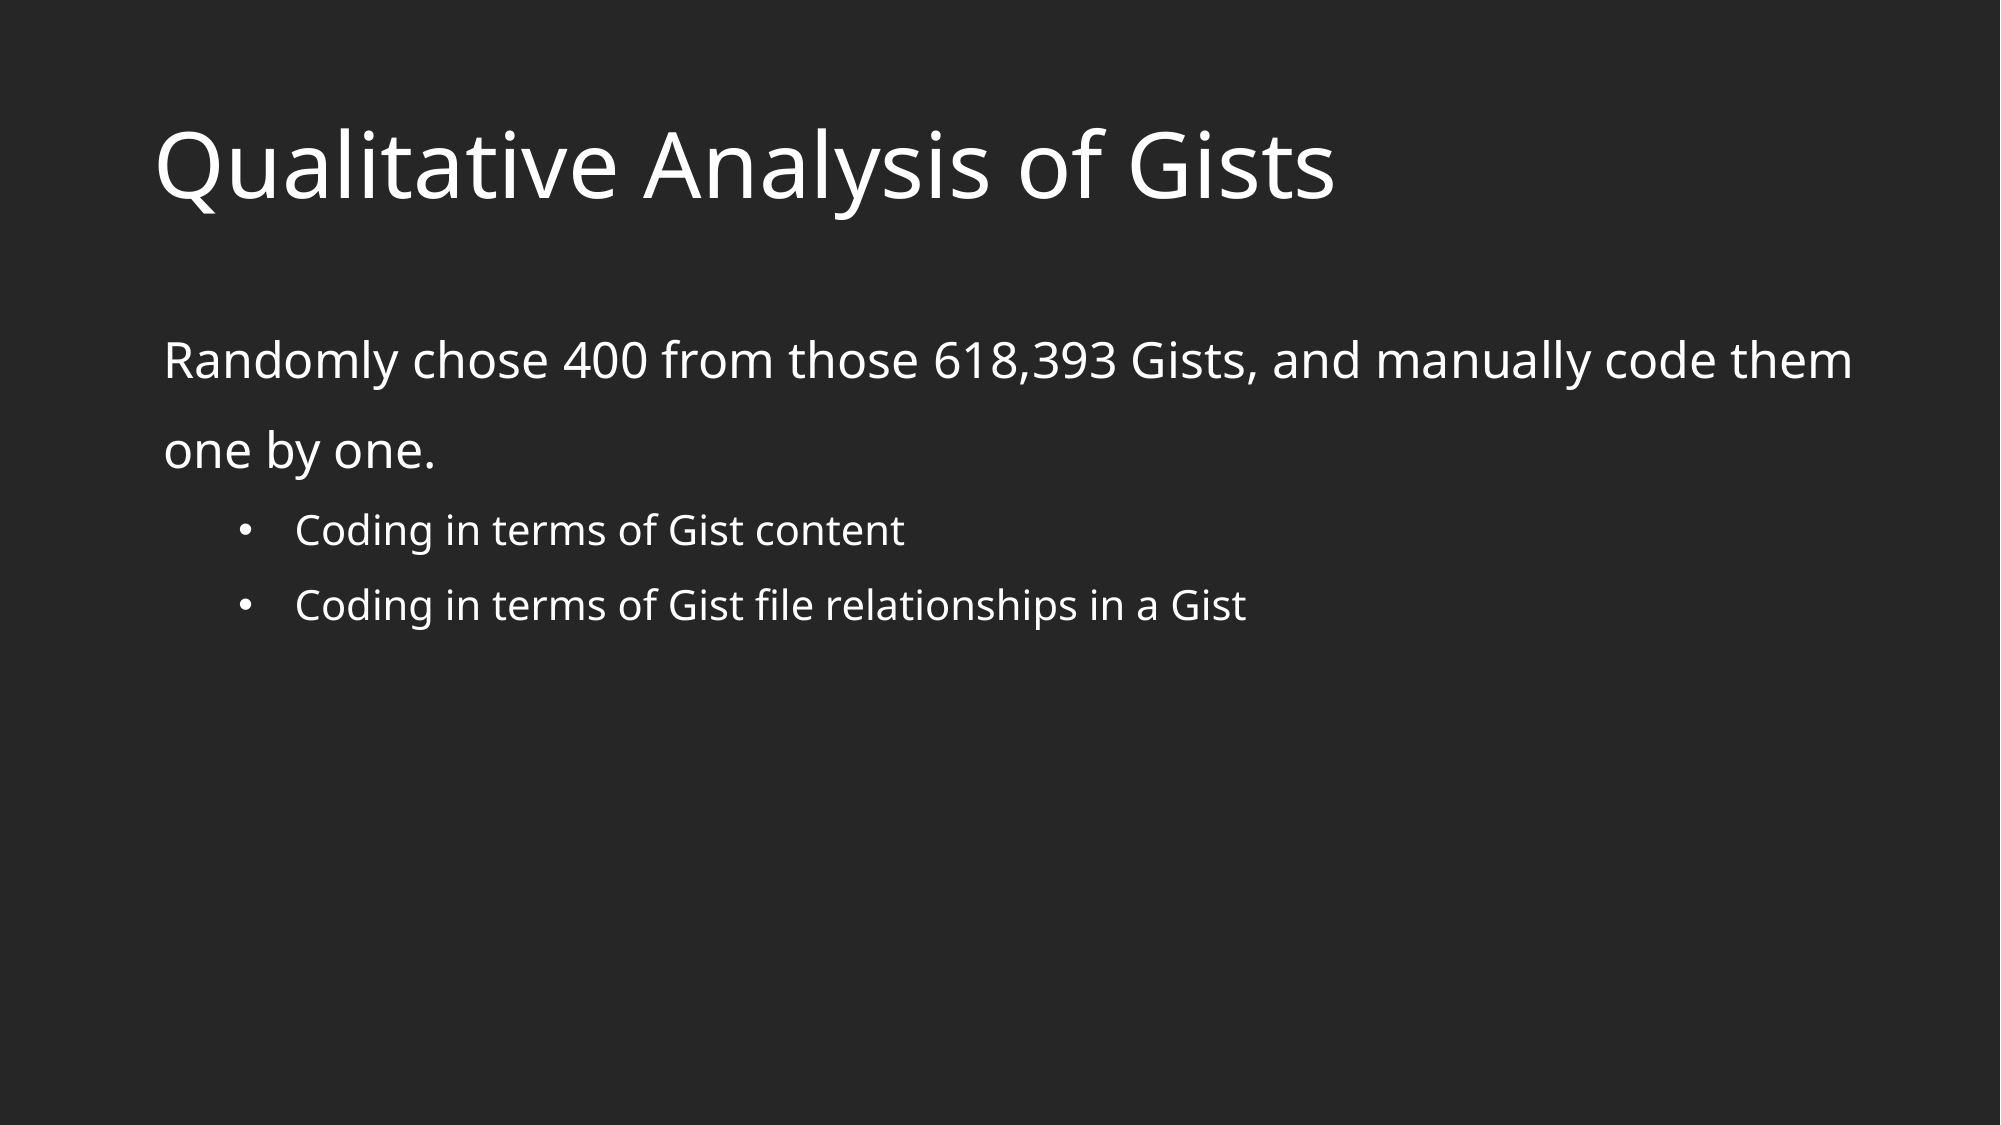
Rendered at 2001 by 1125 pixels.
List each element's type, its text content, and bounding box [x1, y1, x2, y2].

title Qualitative Analysis of Gists [138, 60, 1864, 278]
text_box Randomly chose 400 from those 618,393 Gists, and manually code them one by one. Coding in terms of Gist content Coding in terms of Gist file relationships in a Gist [148, 291, 1919, 637]
